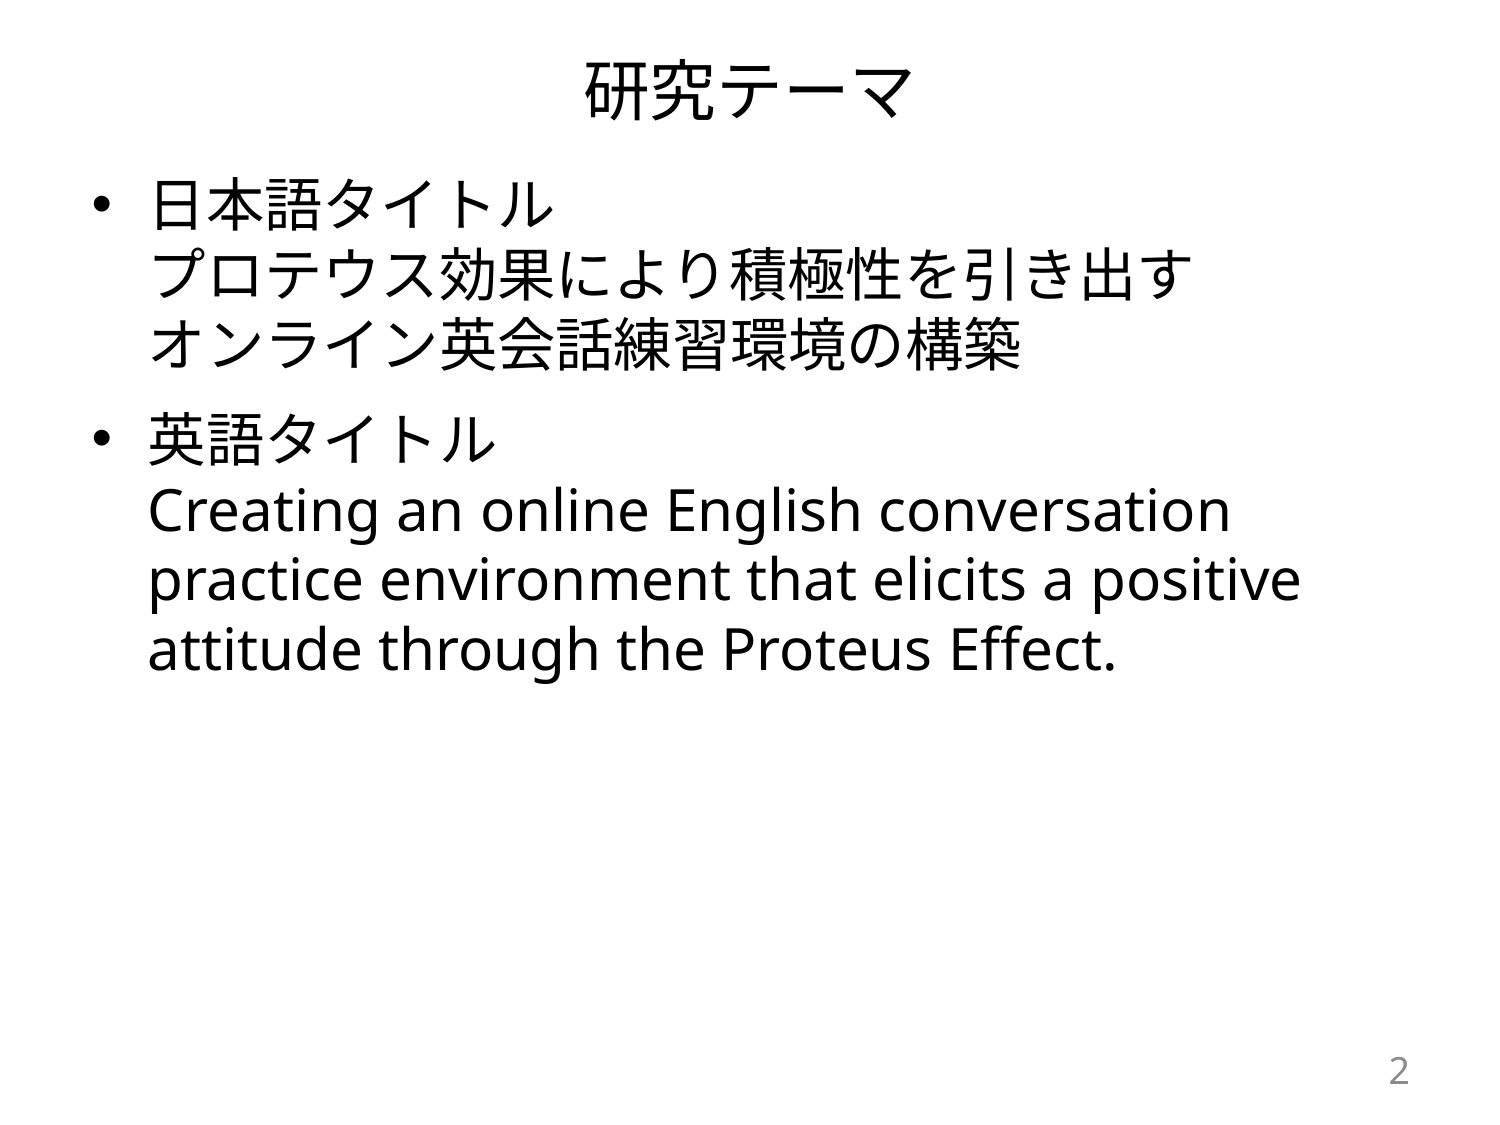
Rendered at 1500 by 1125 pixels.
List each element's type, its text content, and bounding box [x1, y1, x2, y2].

list 日本語タイトル プロテウス効果により積極性を引き出す オンライン英会話練習環境の構築 英語タイトル Creating an online English conversation practice environment that elicits a positive attitude through the Proteus Effect. [76, 160, 1425, 1005]
title 研究テーマ [75, 30, 1425, 147]
slide_number 2 [1074, 1042, 1425, 1103]
